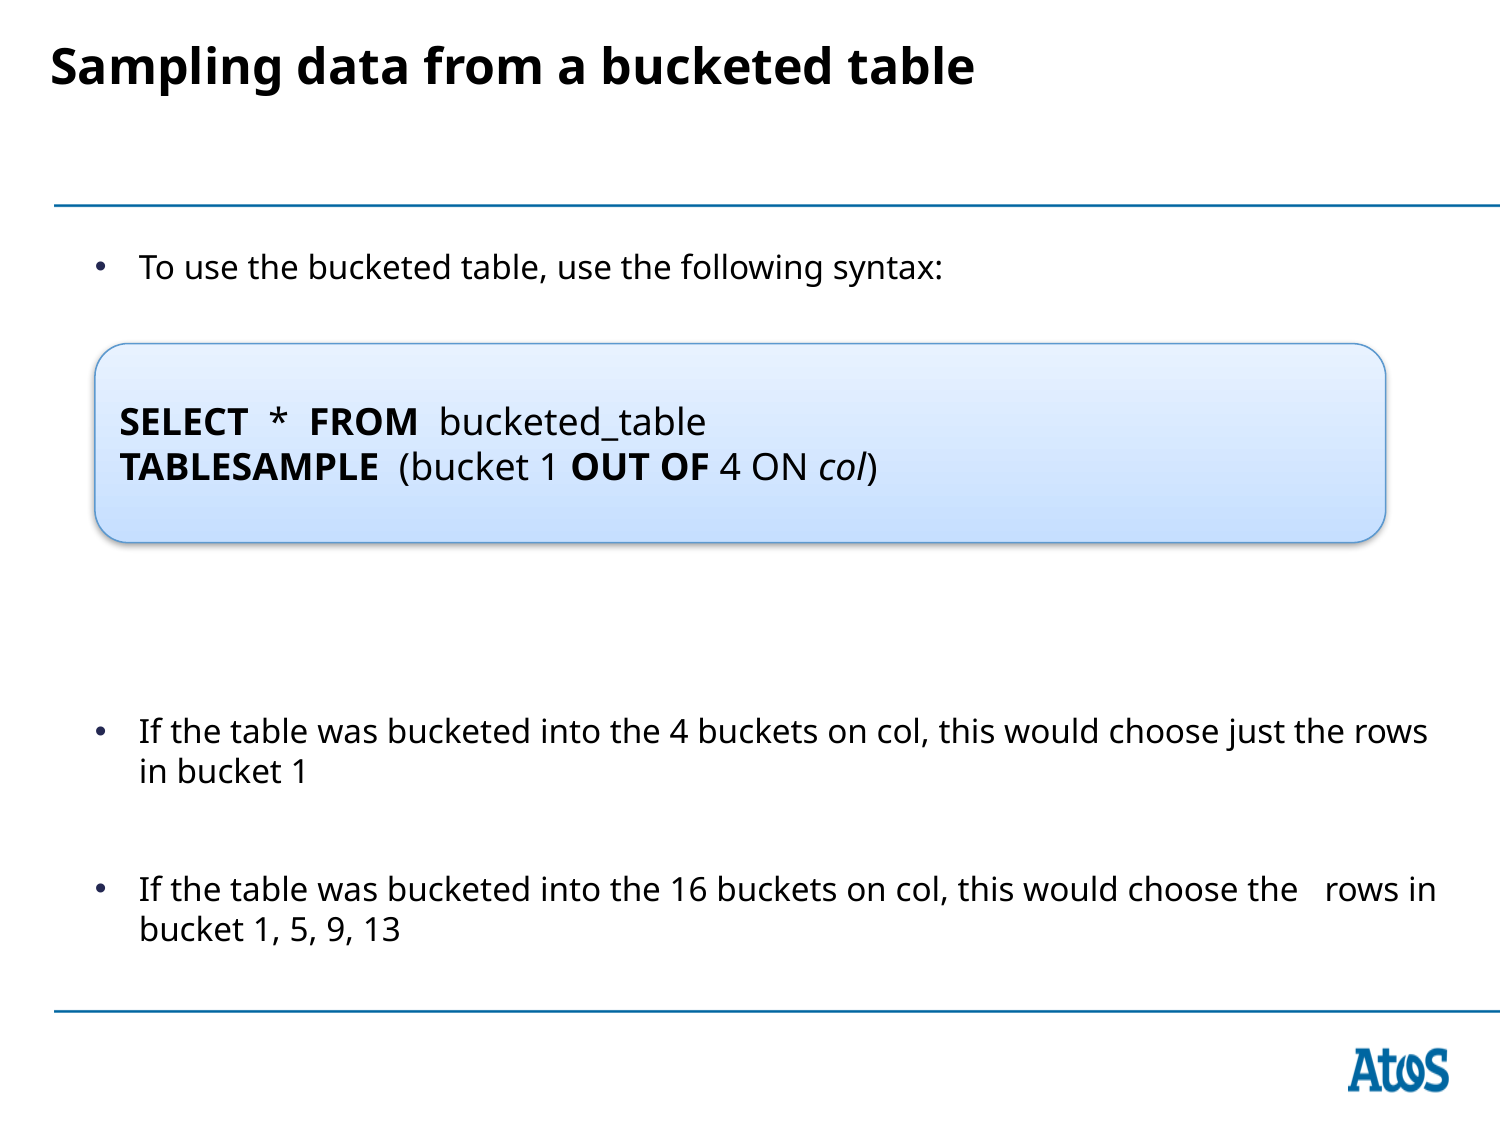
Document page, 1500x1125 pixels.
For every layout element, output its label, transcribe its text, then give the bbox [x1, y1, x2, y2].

title Sampling data from a bucketed table [35, 26, 1471, 185]
list To use the bucketed table, use the following syntax: If the table was bucketed into the 4 buckets on col, this would choose just the rows in bucket 1 If the table was bucketed into the 16 buckets on col, this would choose the rows in bucket 1, 5, 9, 13 [35, 238, 1471, 999]
text_box SELECT * FROM bucketed_table TABLESAMPLE (bucket 1 OUT OF 4 ON col) [94, 342, 1387, 544]
picture [0, 0, 1500, 1125]
